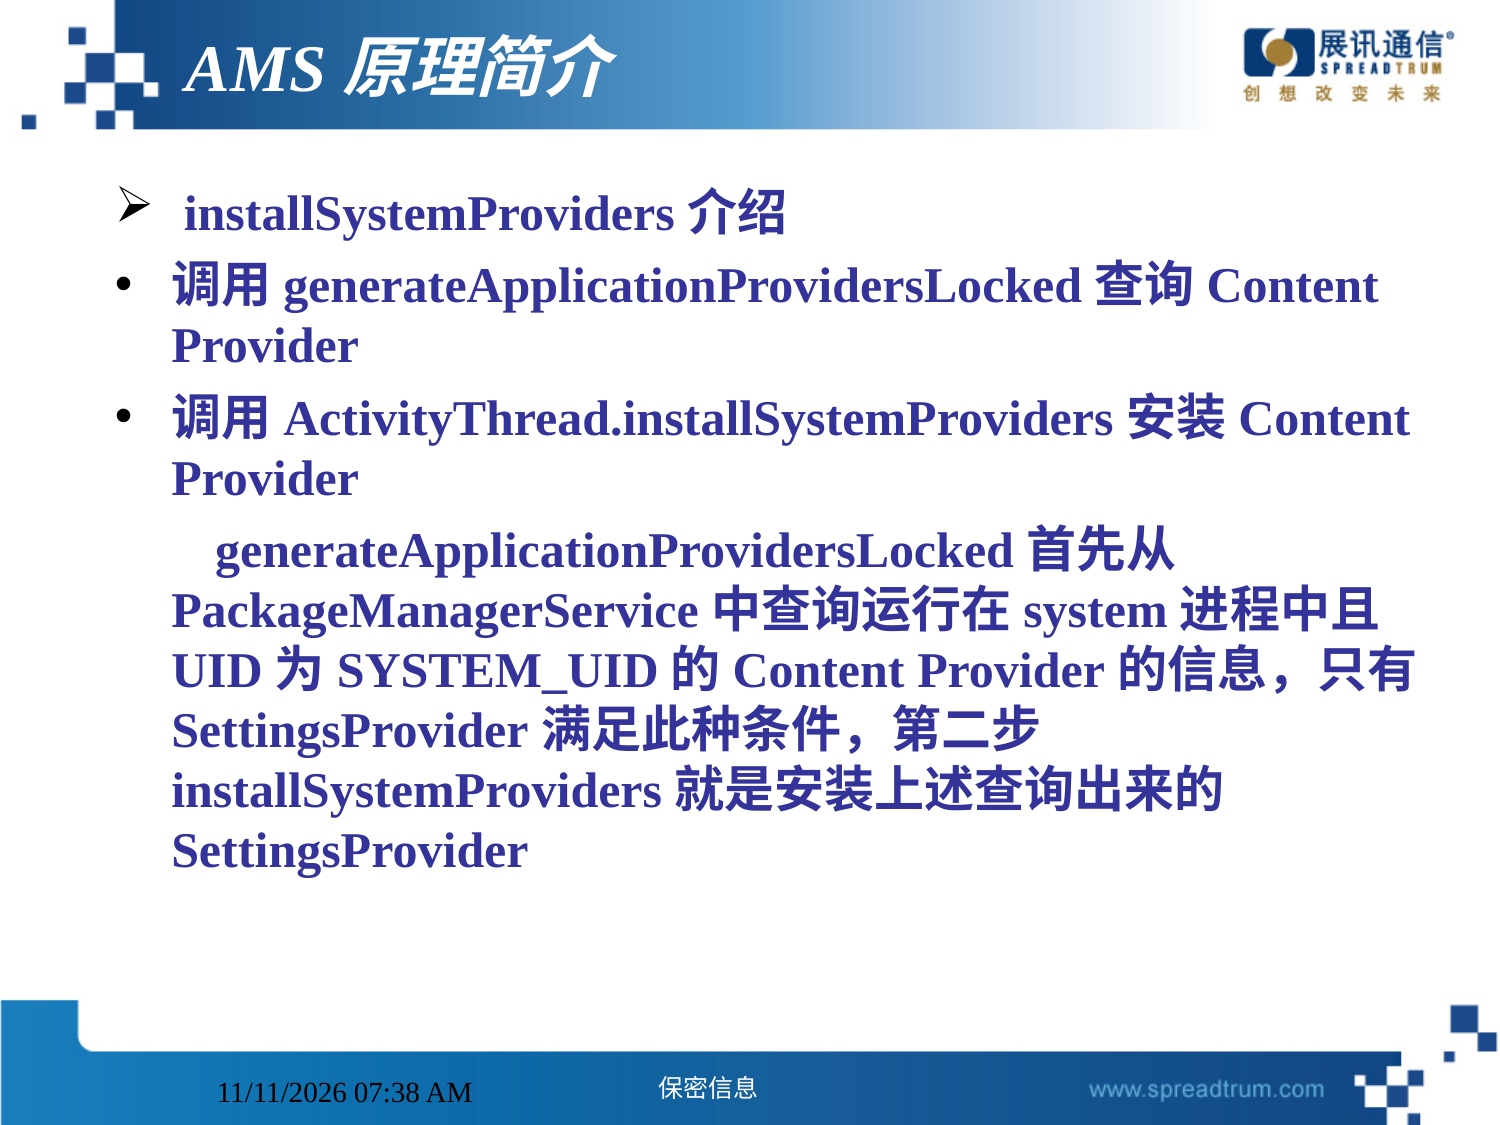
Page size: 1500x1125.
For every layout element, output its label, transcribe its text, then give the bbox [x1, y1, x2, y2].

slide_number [104, 1065, 585, 1125]
picture [0, 0, 1500, 1125]
list installSystemProviders介绍 调用generateApplicationProvidersLocked查询Content Provider 调用ActivityThread.installSystemProviders安装Content Provider generateApplicationProvidersLocked首先从PackageManagerService中查询运行在system进程中且UID为SYSTEM_UID的Content Provider的信息，只有SettingsProvider满足此种条件，第二步installSystemProviders就是安装上述查询出来的SettingsProvider [100, 172, 1438, 941]
title AMS原理简介 [170, 0, 1022, 153]
